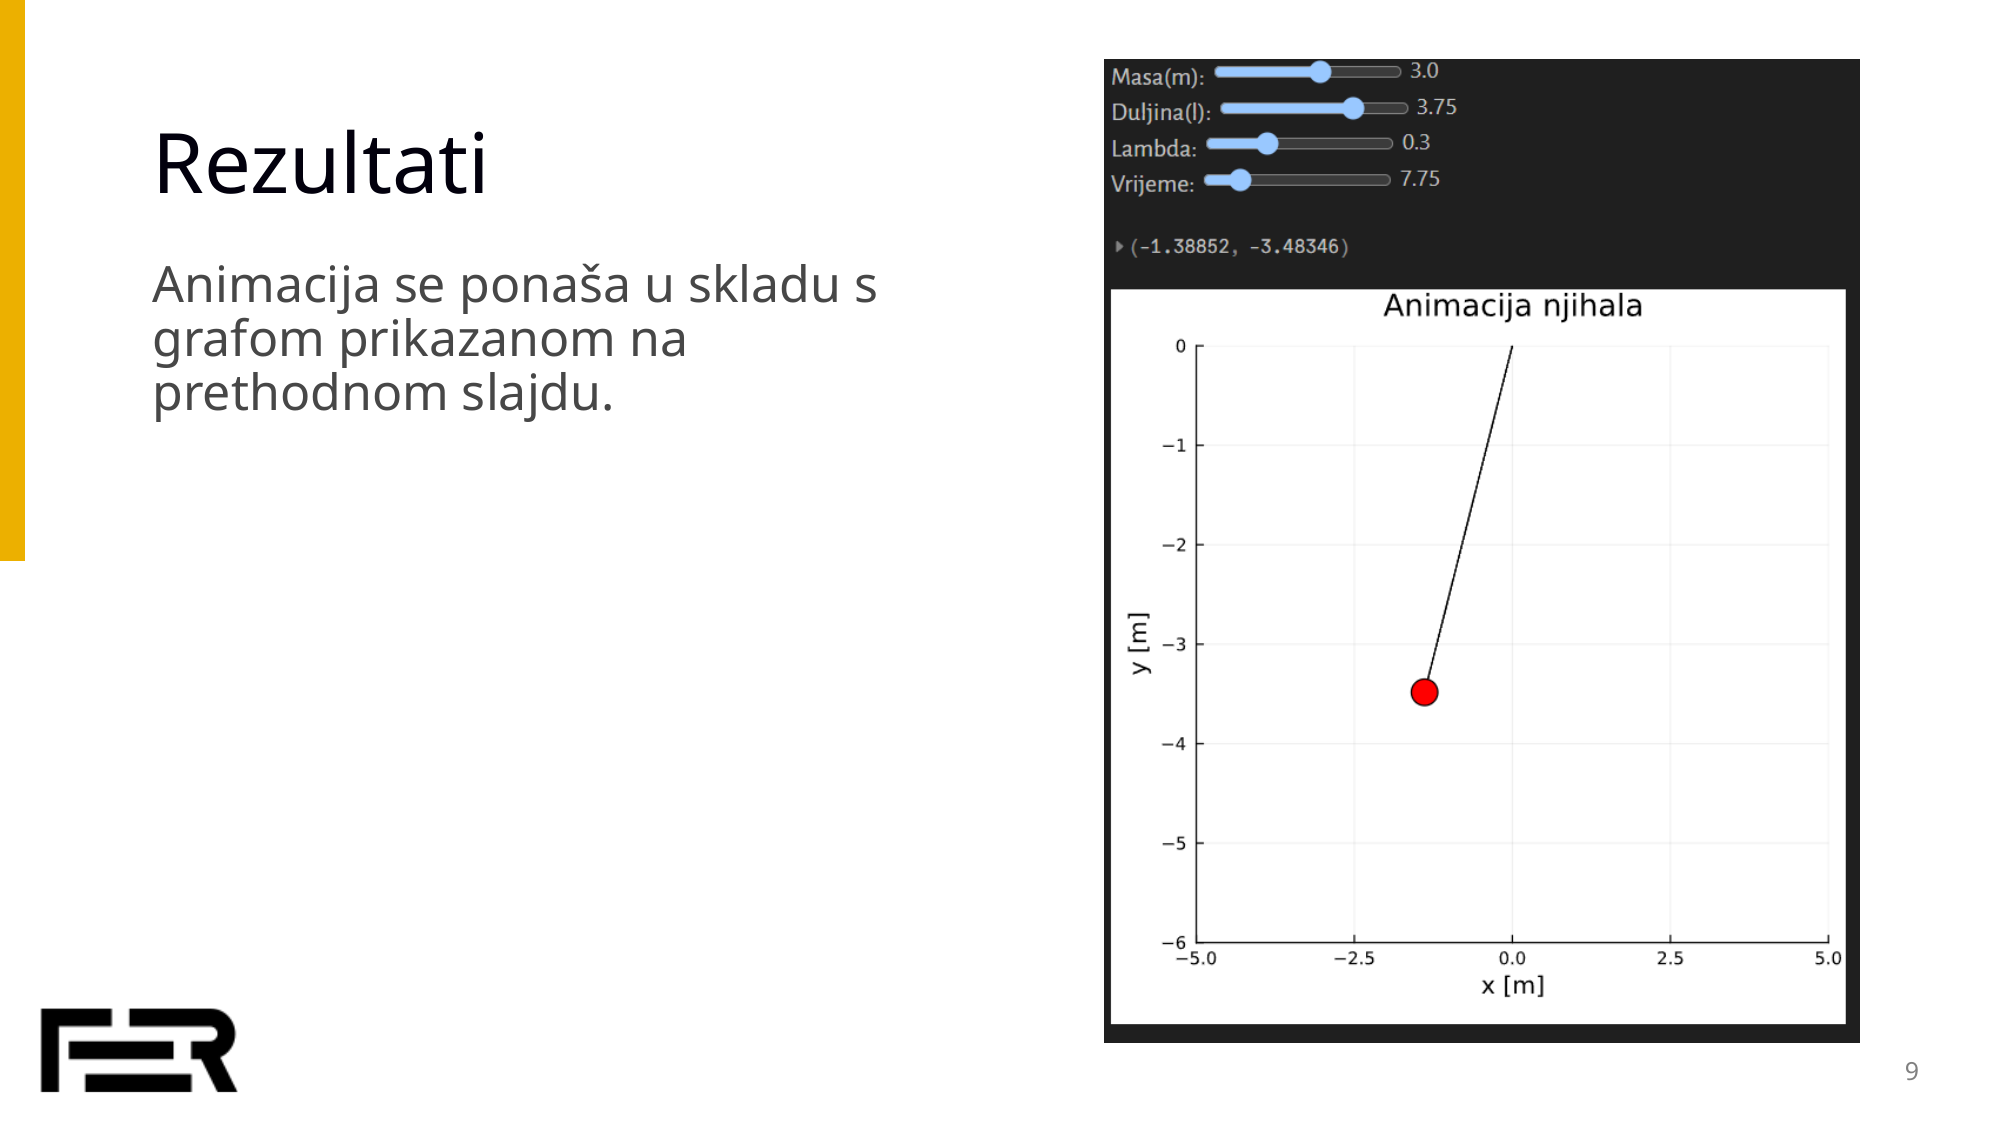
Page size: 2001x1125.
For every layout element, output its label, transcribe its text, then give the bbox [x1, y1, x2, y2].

slide_number 9 [1484, 1042, 1935, 1103]
picture [39, 1007, 249, 1102]
subtitle Animacija se ponaša u skladu s grafom prikazanom na prethodnom slajdu. [137, 326, 1000, 623]
title Rezultati [137, 114, 1104, 326]
picture [1104, 59, 1861, 1043]
